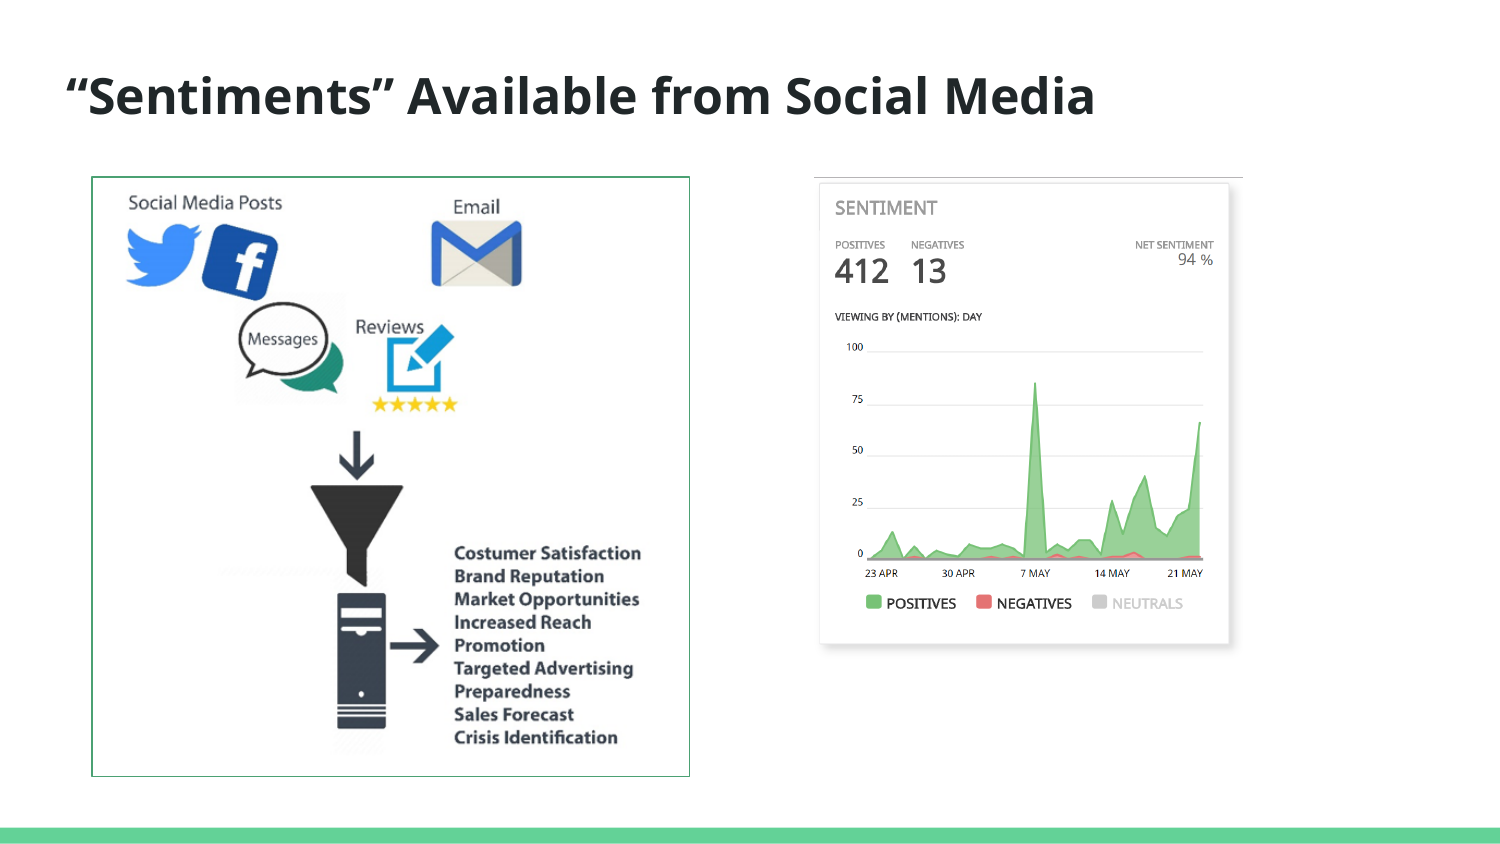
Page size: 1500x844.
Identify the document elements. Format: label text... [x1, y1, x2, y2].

picture [814, 177, 1243, 660]
picture [92, 177, 689, 777]
title “Sentiments” Available from Social Media [51, 50, 1449, 144]
